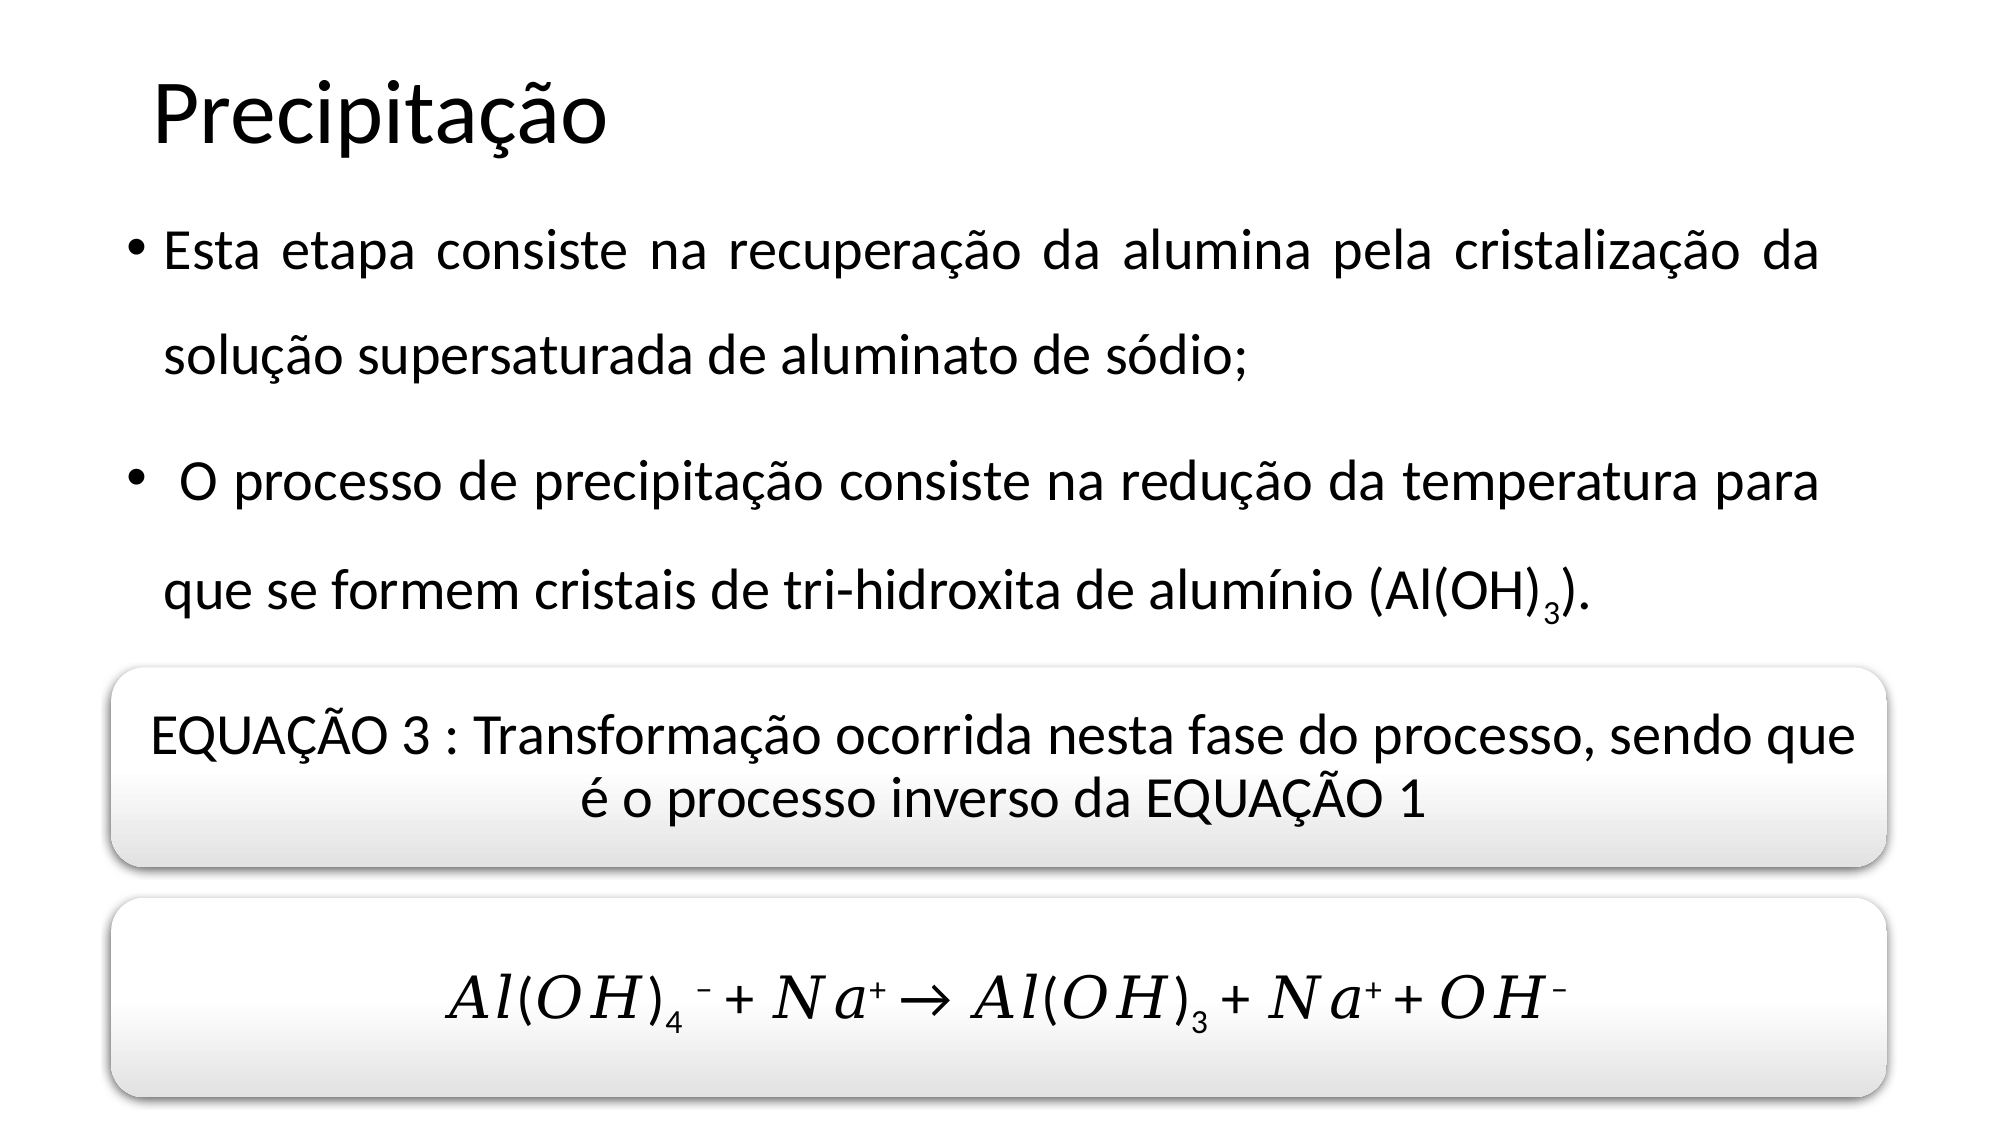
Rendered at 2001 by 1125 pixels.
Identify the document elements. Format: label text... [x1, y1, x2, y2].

list Esta etapa consiste na recuperação da alumina pela cristalização da solução supersaturada de aluminato de sódio; O processo de precipitação consiste na redução da temperatura para que se formem cristais de tri-hidroxita de alumínio (Al(OH)3). [111, 168, 1837, 660]
title Precipitação [137, 59, 1863, 278]
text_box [111, 660, 1887, 1105]
